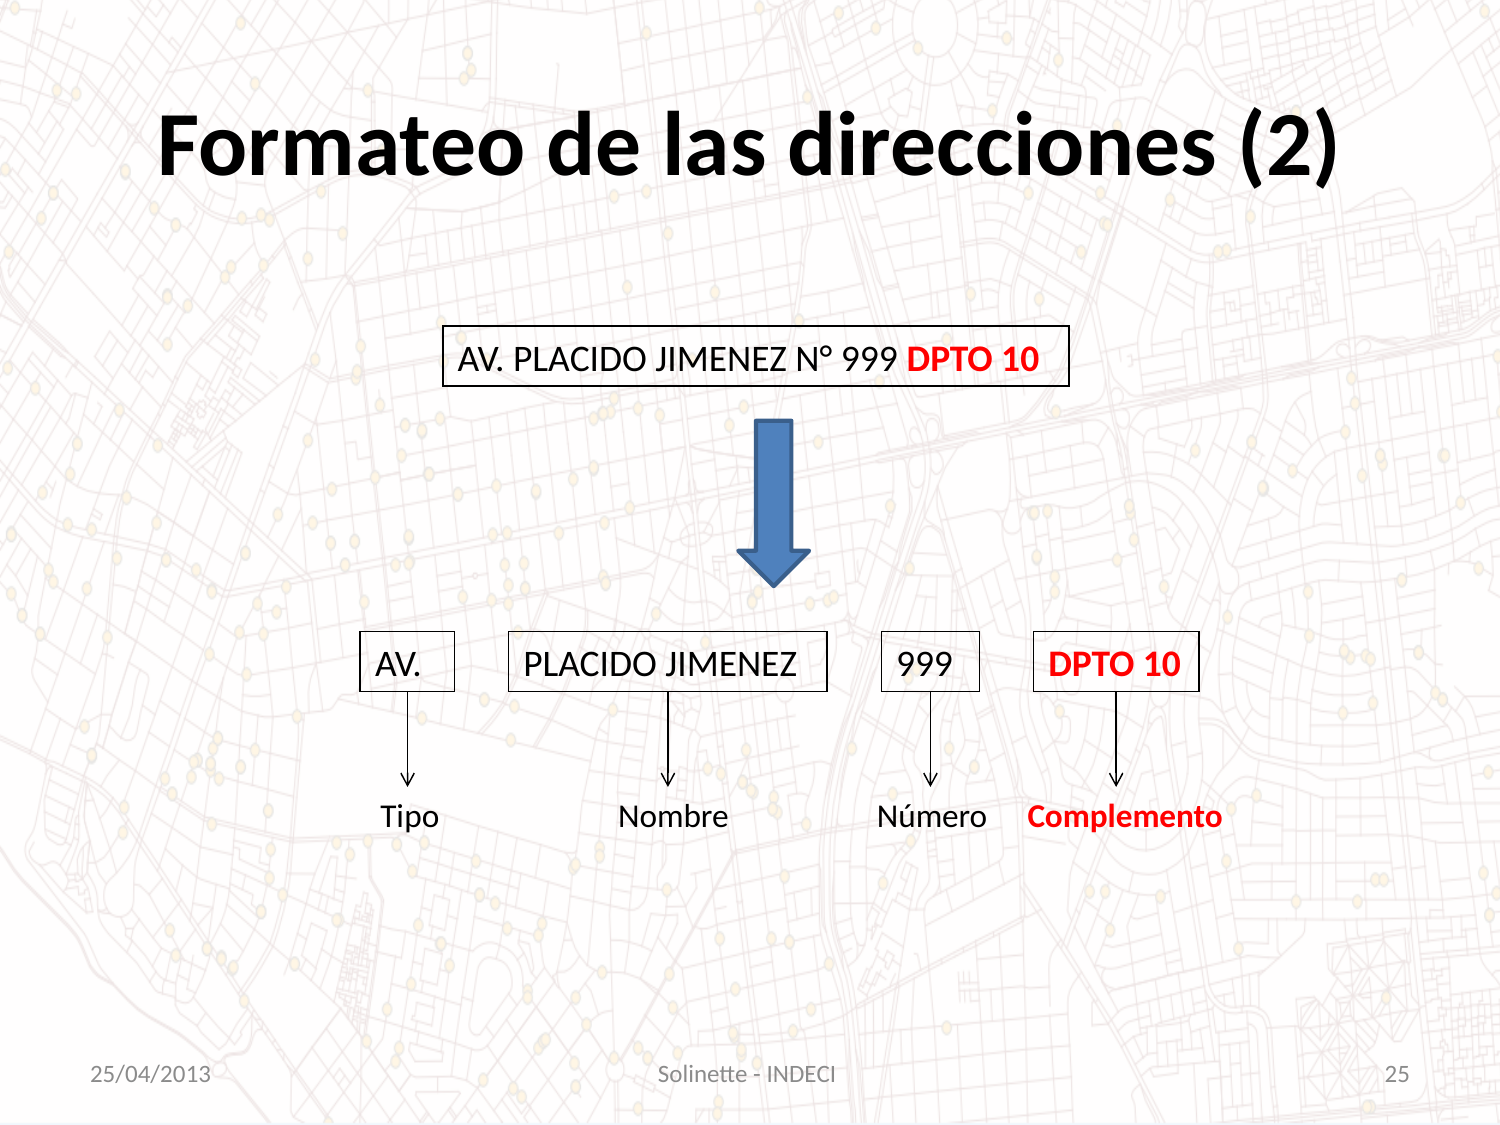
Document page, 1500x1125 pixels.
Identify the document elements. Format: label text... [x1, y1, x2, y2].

slide_number 25 [1074, 1042, 1425, 1103]
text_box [1012, 631, 1243, 843]
text_box AV. PLACIDO JIMENEZ N° 999 DPTO 10 [442, 326, 1069, 386]
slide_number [75, 1042, 425, 1103]
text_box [508, 631, 828, 843]
title Formateo de las direcciones (2) [74, 44, 1426, 233]
footer Solinette - INDECI [512, 1042, 988, 1103]
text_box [359, 631, 473, 843]
text_box [736, 418, 812, 589]
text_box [861, 631, 1011, 843]
